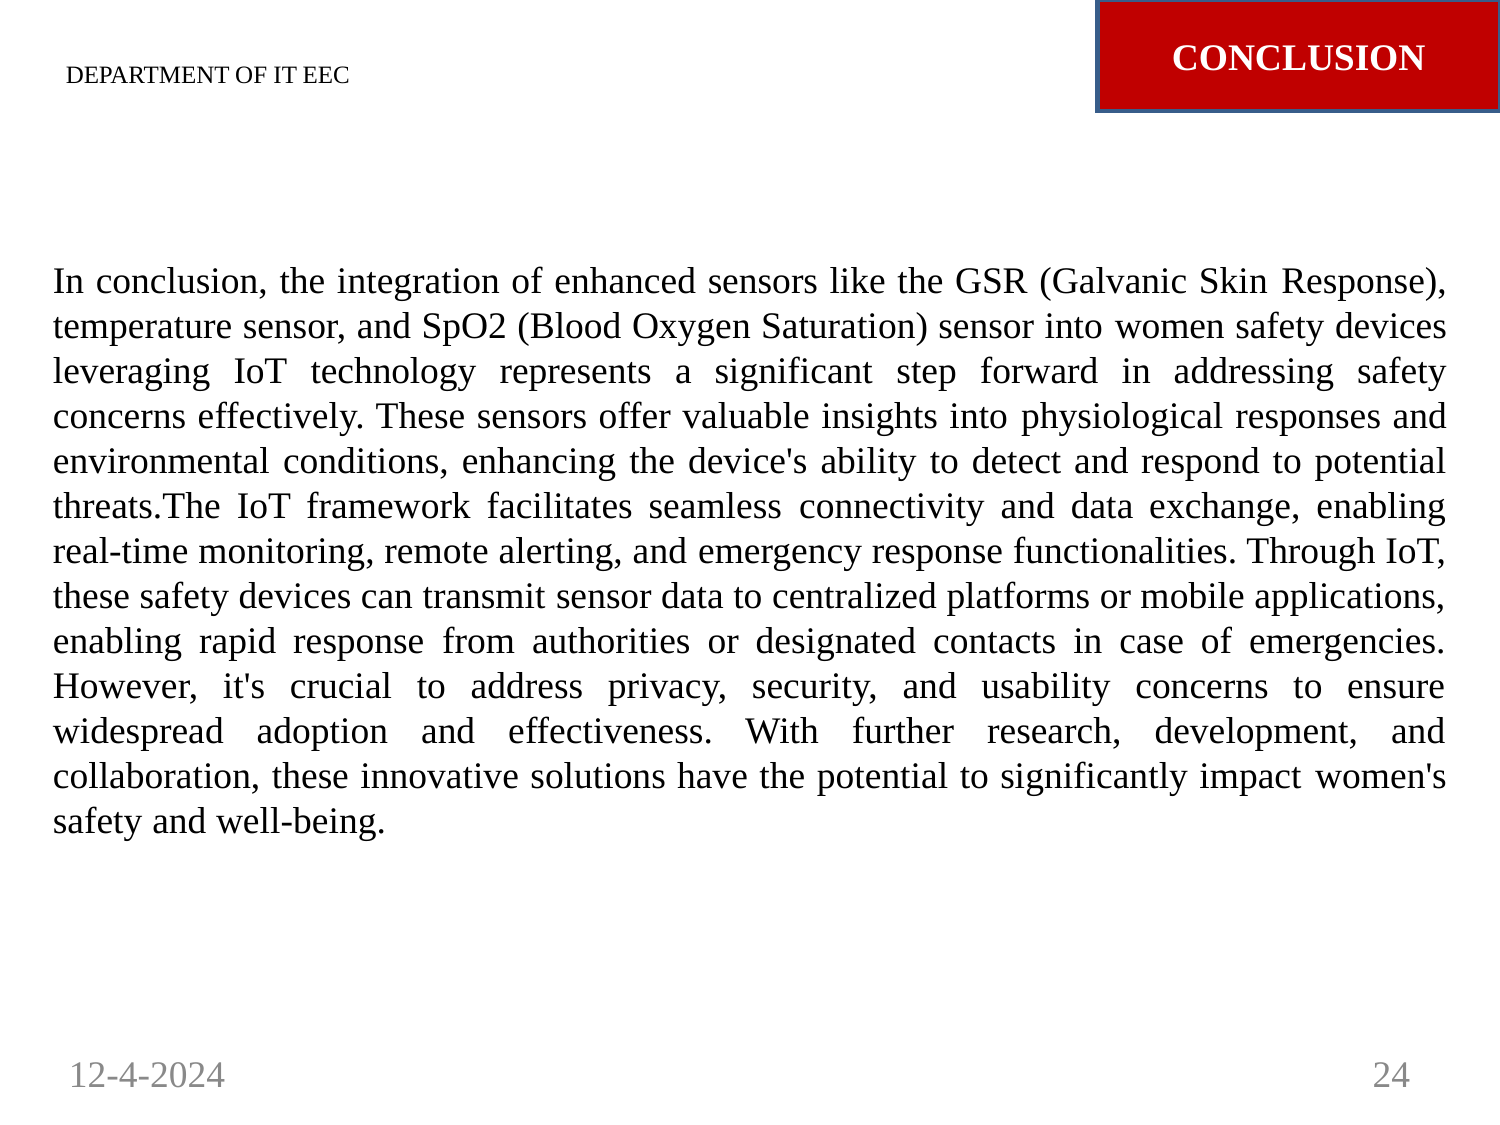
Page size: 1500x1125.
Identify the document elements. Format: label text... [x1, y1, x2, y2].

text_box In conclusion, the integration of enhanced sensors like the GSR (Galvanic Skin Response), temperature sensor, and SpO2 (Blood Oxygen Saturation) sensor into women safety devices leveraging IoT technology represents a significant step forward in addressing safety concerns effectively. These sensors offer valuable insights into physiological responses and environmental conditions, enhancing the device's ability to detect and respond to potential threats.The IoT framework facilitates seamless connectivity and data exchange, enabling real-time monitoring, remote alerting, and emergency response functionalities. Through IoT, these safety devices can transmit sensor data to centralized platforms or mobile applications, enabling rapid response from authorities or designated contacts in case of emergencies. However, it's crucial to address privacy, security, and usability concerns to ensure widespread adoption and effectiveness. With further research, development, and collaboration, these innovative solutions have the potential to significantly impact women's safety and well-being. [38, 249, 1462, 884]
text_box DEPARTMENT OF IT EEC [51, 51, 803, 96]
text_box CONCLUSION [1097, 0, 1500, 112]
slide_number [53, 1042, 404, 1103]
slide_number 24 [1074, 1042, 1425, 1103]
